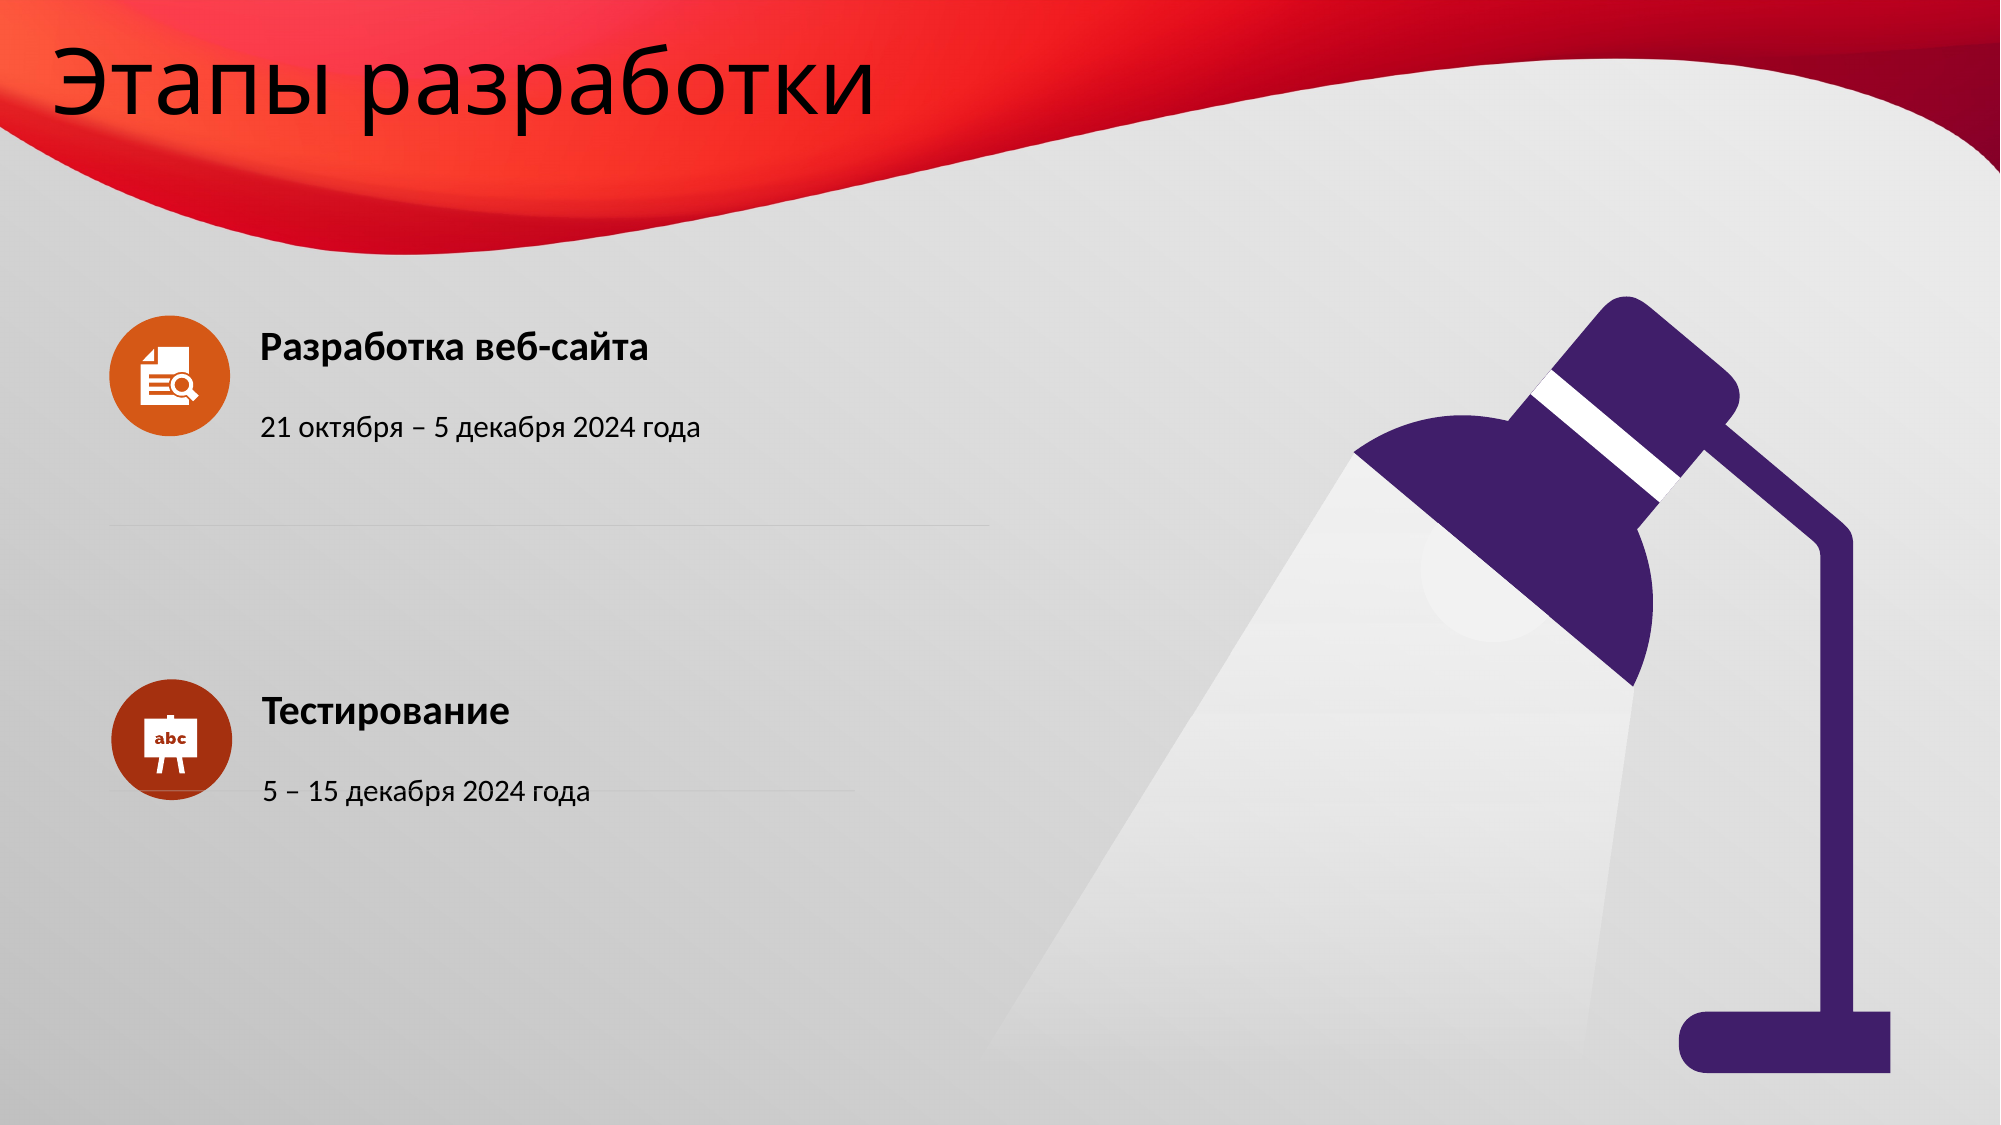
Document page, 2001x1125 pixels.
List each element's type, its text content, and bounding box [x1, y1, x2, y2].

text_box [109, 221, 1891, 1074]
picture [0, 0, 2000, 1125]
title Этапы разработки [37, 19, 1763, 150]
